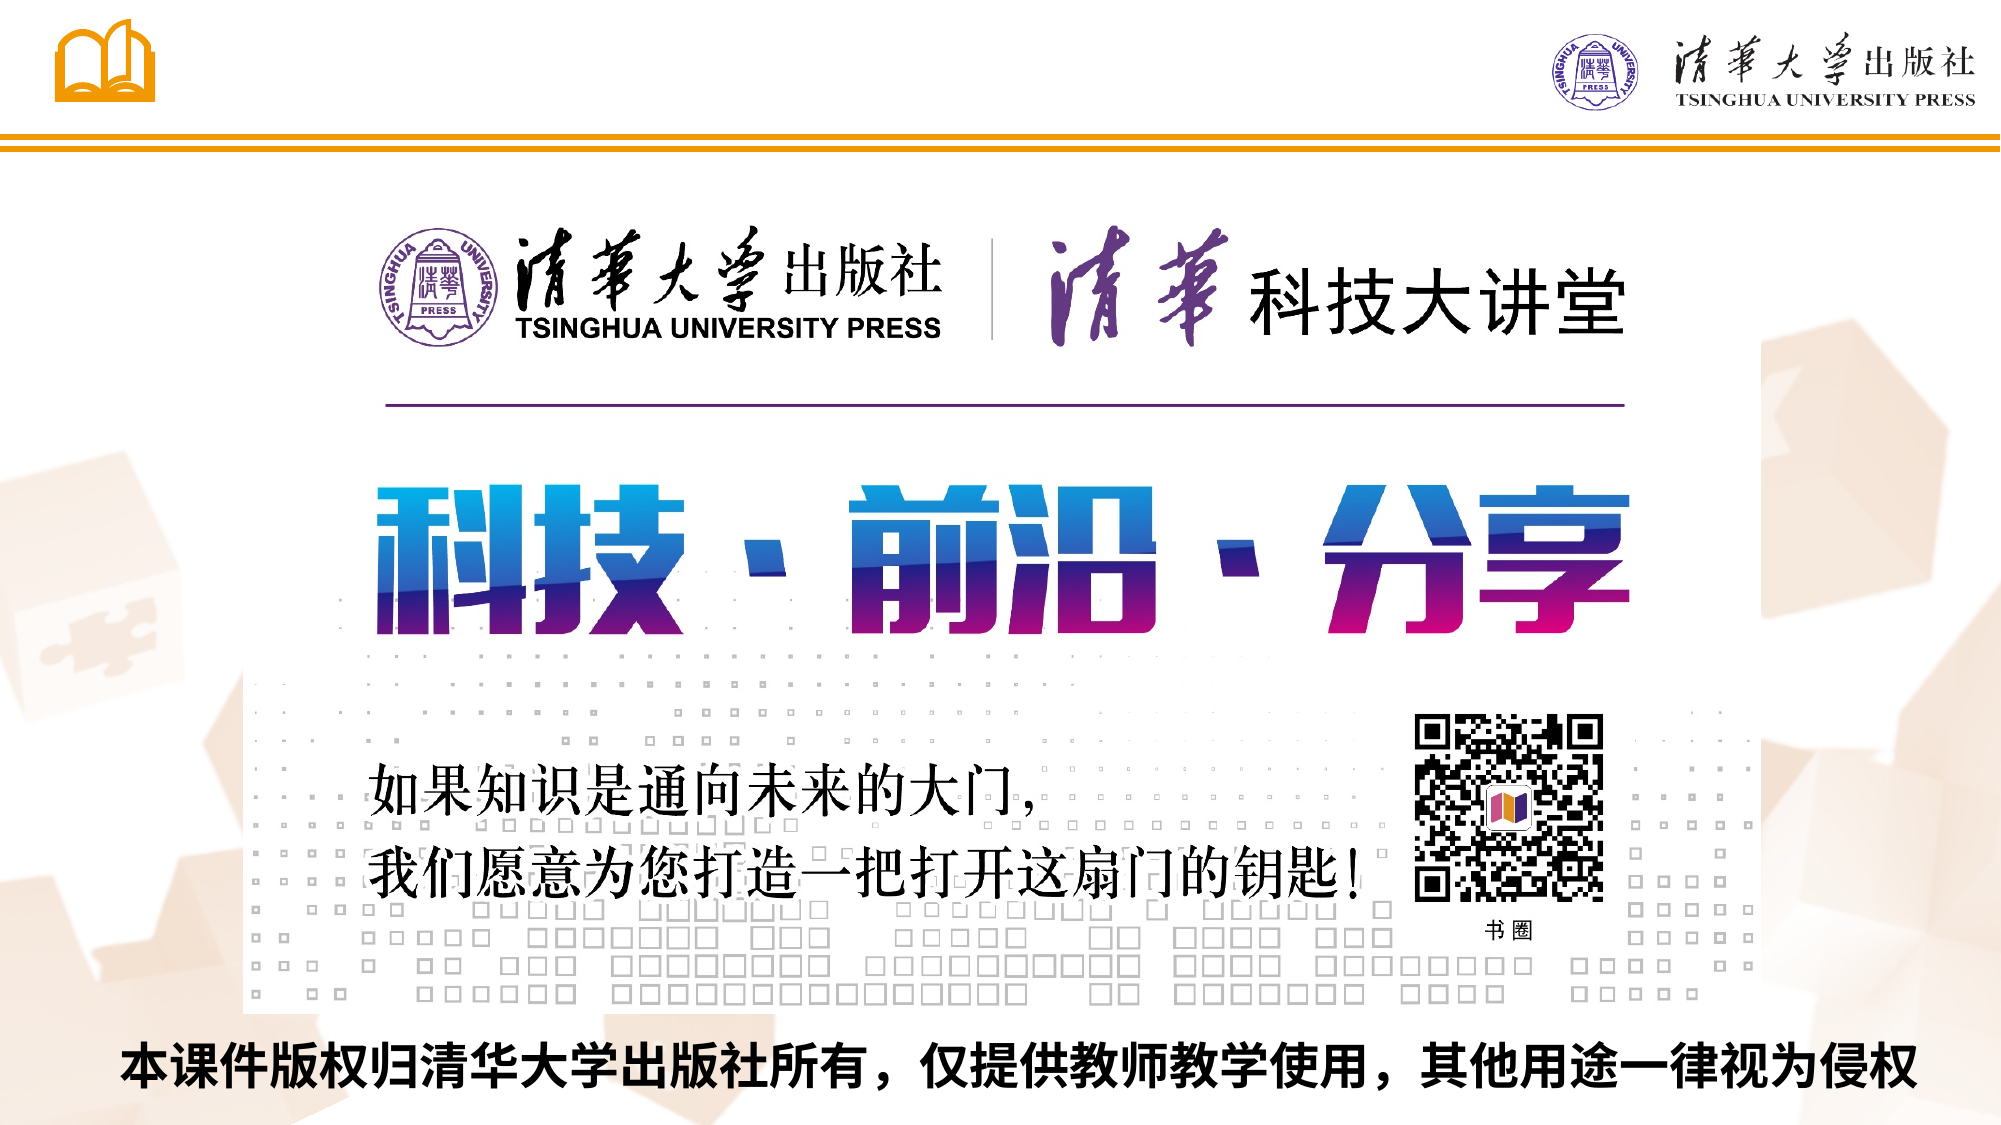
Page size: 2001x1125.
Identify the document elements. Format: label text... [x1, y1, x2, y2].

picture [1503, 0, 2001, 115]
text_box 本课件版权归清华大学出版社所有，仅提供教师教学使用，其他用途一律视为侵权 [62, 1027, 1977, 1103]
picture [243, 160, 1761, 1015]
